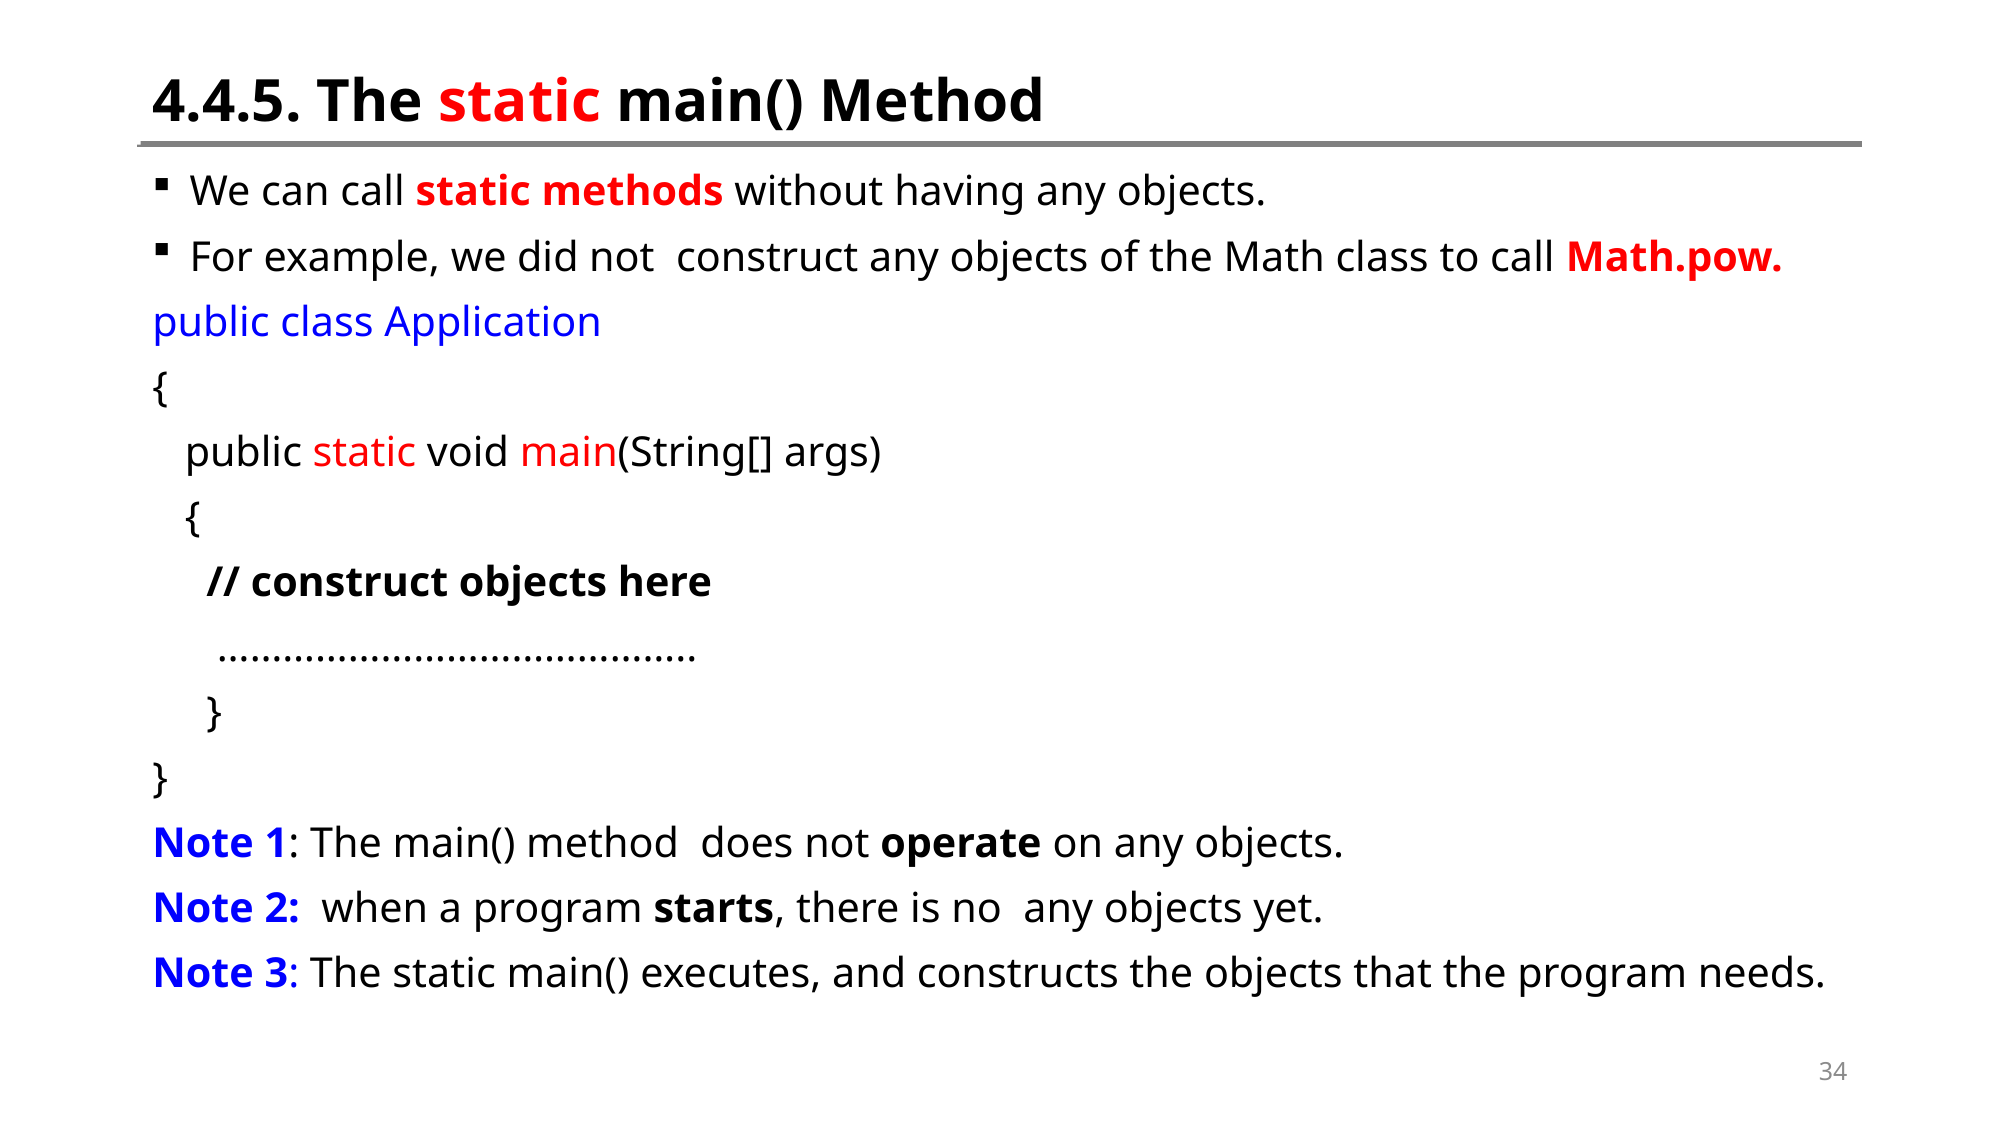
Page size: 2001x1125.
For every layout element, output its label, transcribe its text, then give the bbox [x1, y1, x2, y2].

list We can call static methods without having any objects. For example, we did not construct any objects of the Math class to call Math.pow. public class Application { public static void main(String[] args) { // construct objects here …………………………………….. } } Note 1: The main() method does not operate on any objects. Note 2: when a program starts, there is no any objects yet. Note 3: The static main() executes, and constructs the objects that the program needs. [137, 162, 1863, 1014]
title 4.4.5. The static main() Method [137, 59, 1863, 145]
slide_number 34 [1412, 1042, 1863, 1103]
